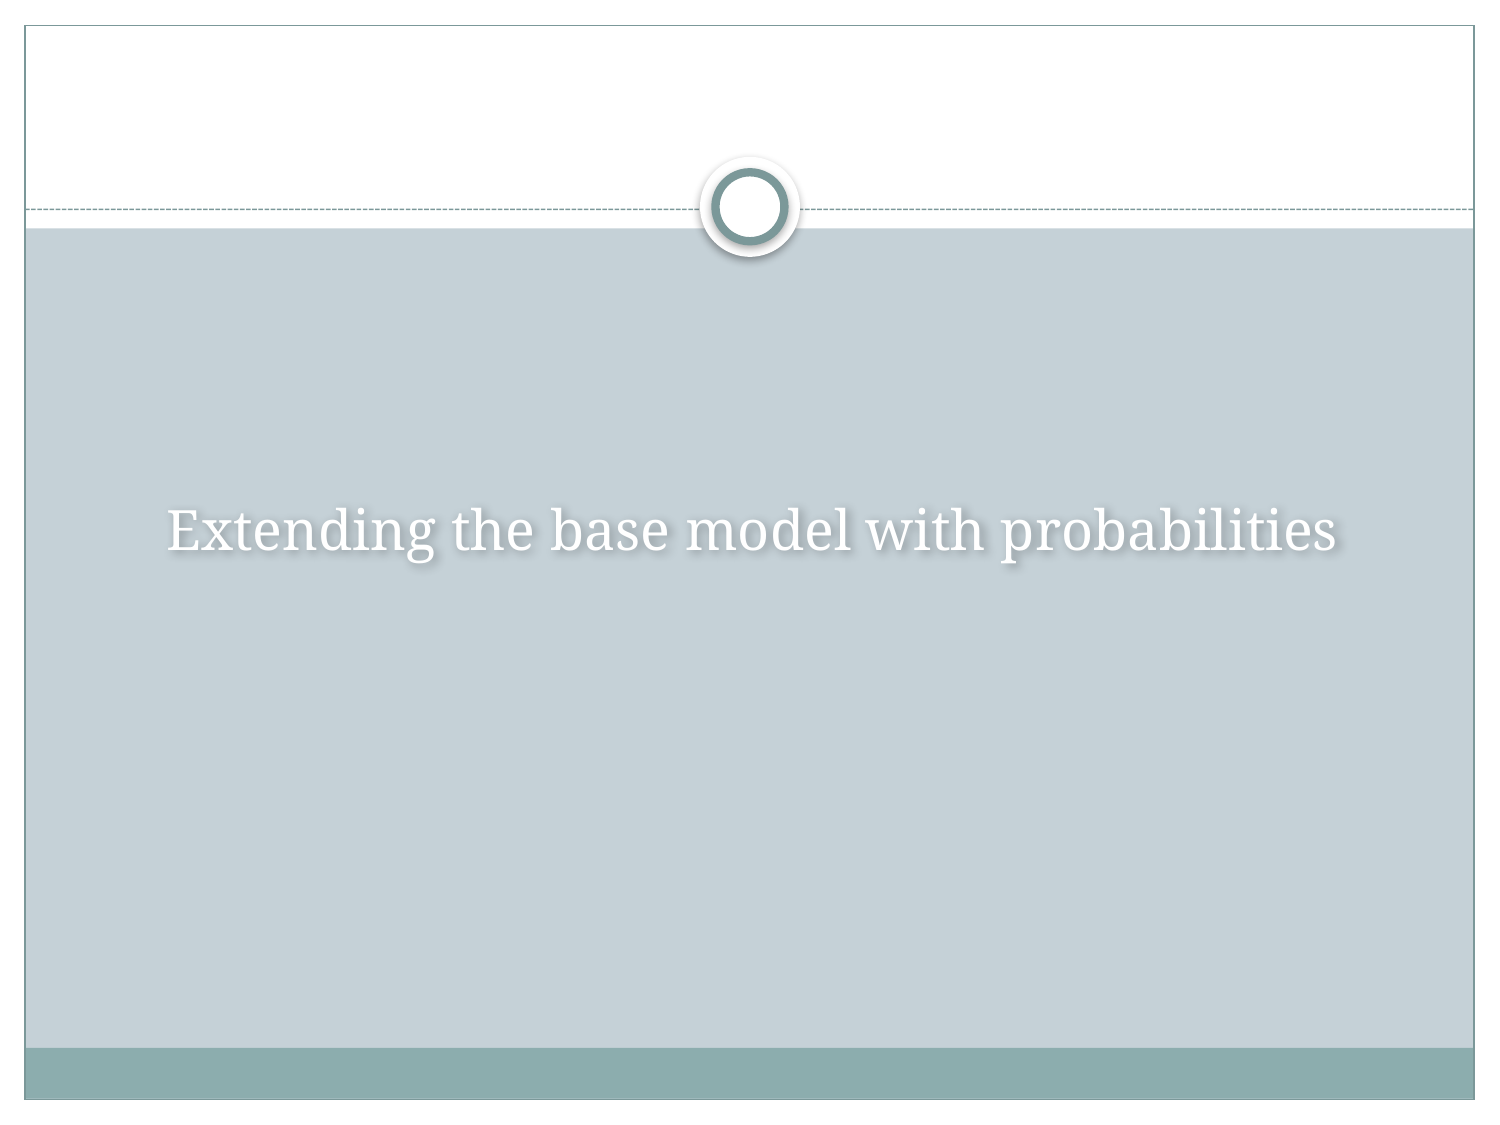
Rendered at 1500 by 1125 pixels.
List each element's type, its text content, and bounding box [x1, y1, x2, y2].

text_box Extending the base model with probabilities [53, 444, 1454, 569]
